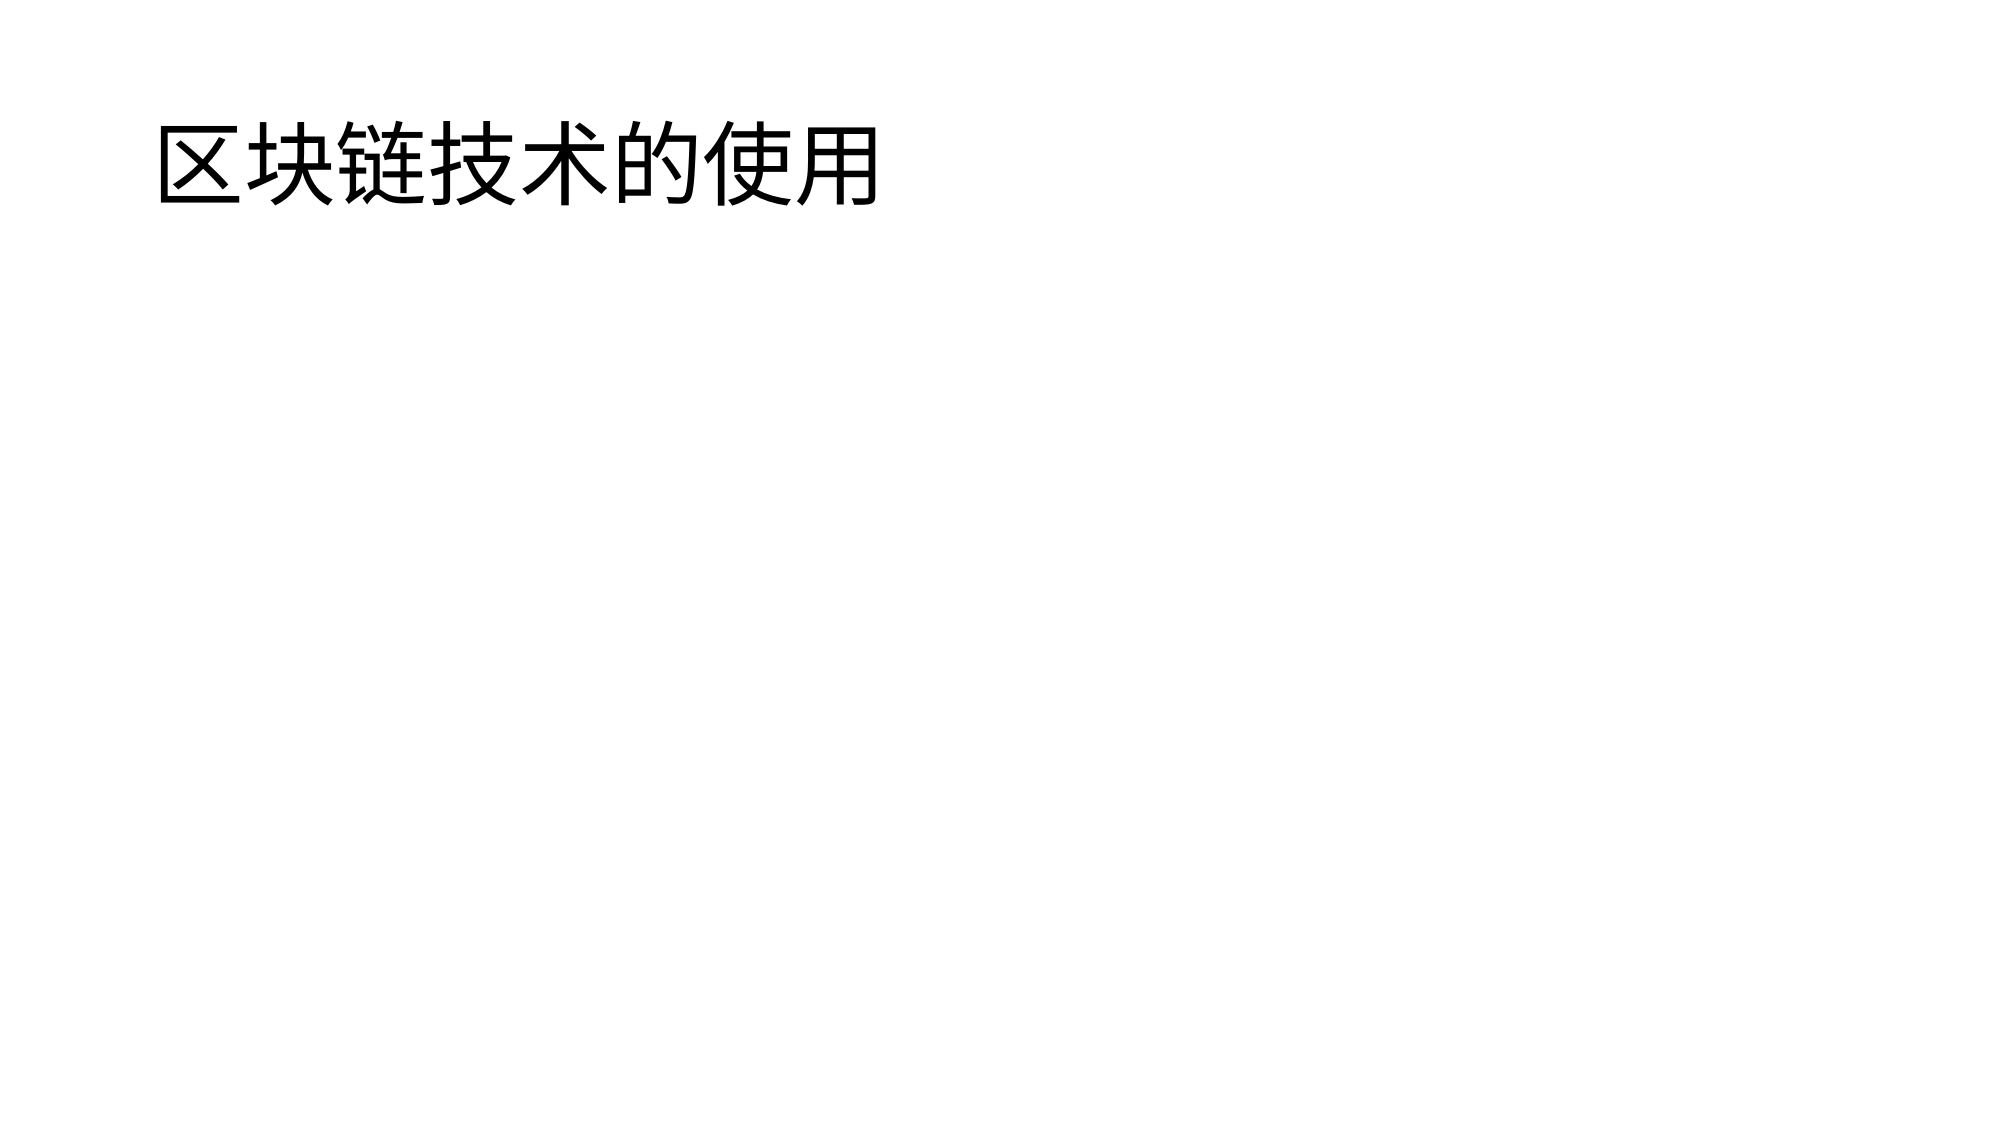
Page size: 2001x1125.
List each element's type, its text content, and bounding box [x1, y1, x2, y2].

title 区块链技术的使用 [137, 59, 1863, 278]
